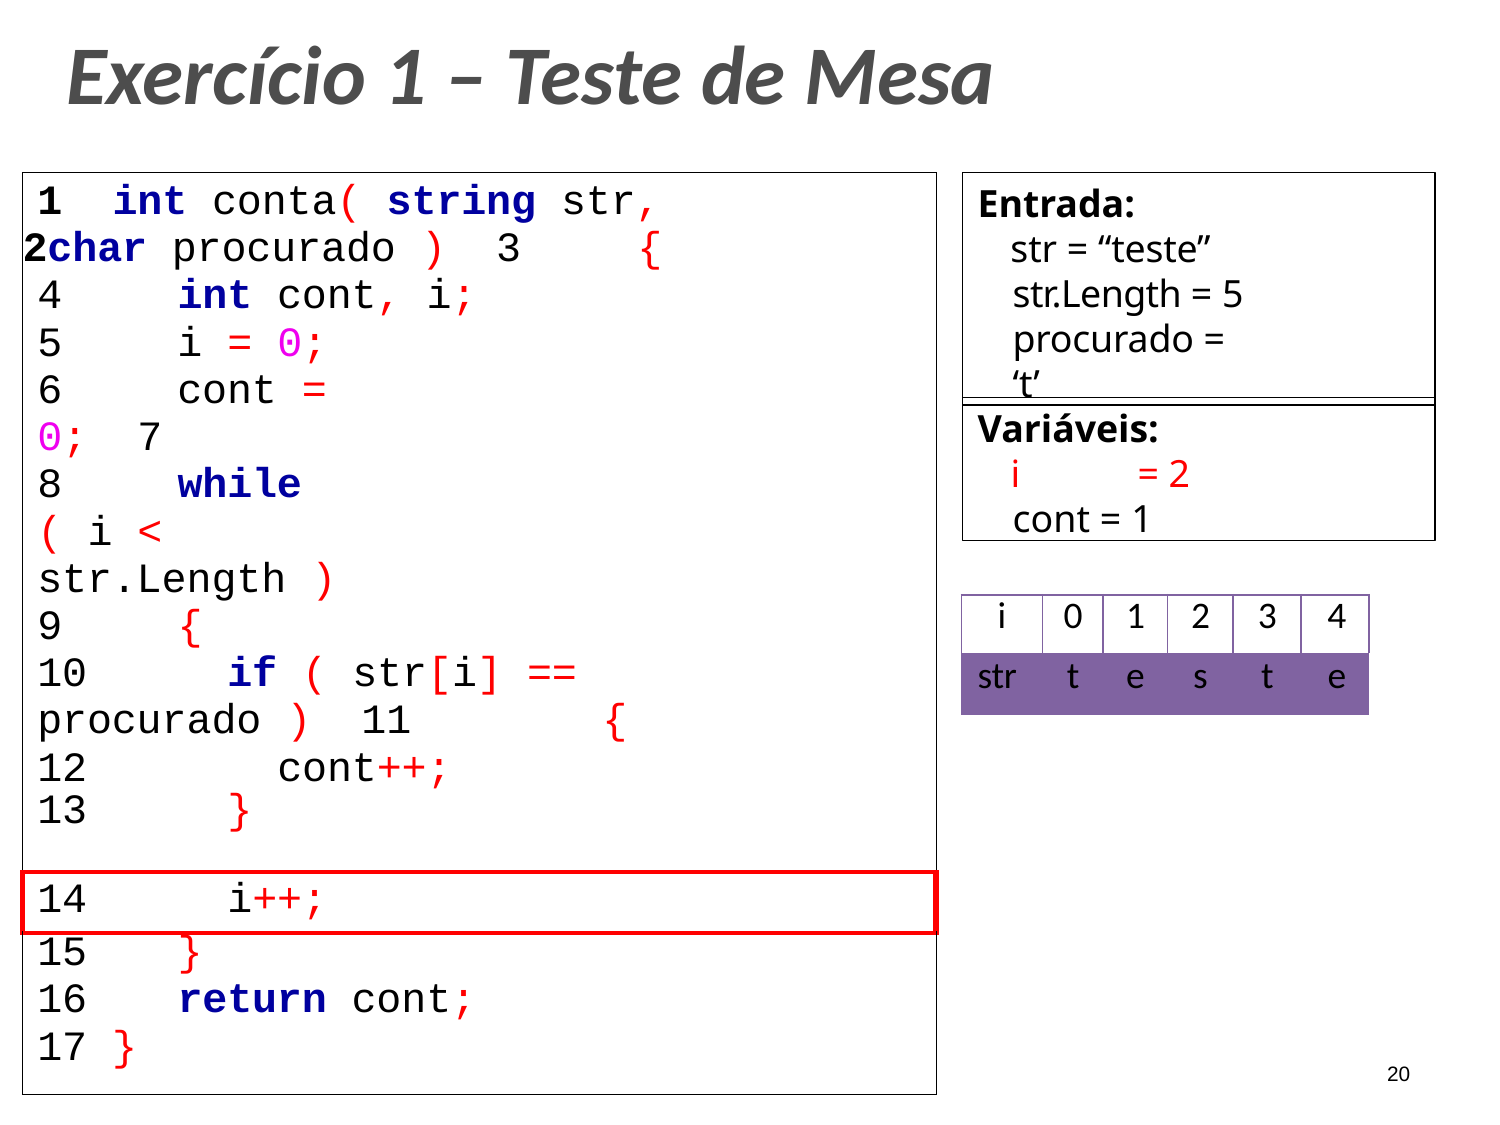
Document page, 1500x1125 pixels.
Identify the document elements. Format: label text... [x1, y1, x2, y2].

table_header int conta( string str, char procurado ) 3 { 4 int cont, i; 5 i = 0; 6 cont = 0; 7 8 while ( i < str.Length ) 9 { 10 if ( str[i] == procurado ) 11 { 12 cont++; 13 } [23, 173, 936, 870]
text_box Variáveis: i = 2 cont = 1 [962, 397, 1436, 541]
table_header 4 [1302, 596, 1368, 653]
table_cell s [1167, 653, 1233, 715]
table_cell 14 i++; [25, 874, 933, 931]
table_header i [962, 596, 1042, 653]
title Exercício 1 – Teste de Mesa [64, 19, 1010, 210]
table_cell str [961, 653, 1043, 715]
table_cell 15 } 16 return cont; 17 } [23, 935, 936, 1094]
table_header 0 [1043, 596, 1102, 653]
text_box Entrada: str = “teste” str.Length = 5 procurado = ‘t’ [962, 172, 1436, 397]
slide_number 20 [1380, 1060, 1417, 1125]
table_header 1 [1104, 596, 1167, 653]
table_cell e [1103, 653, 1167, 715]
table_cell t [1233, 653, 1301, 715]
table_header 3 [1234, 596, 1300, 653]
table_header 2 [1168, 596, 1232, 653]
table_cell e [1301, 653, 1369, 715]
table_cell t [1043, 653, 1103, 715]
